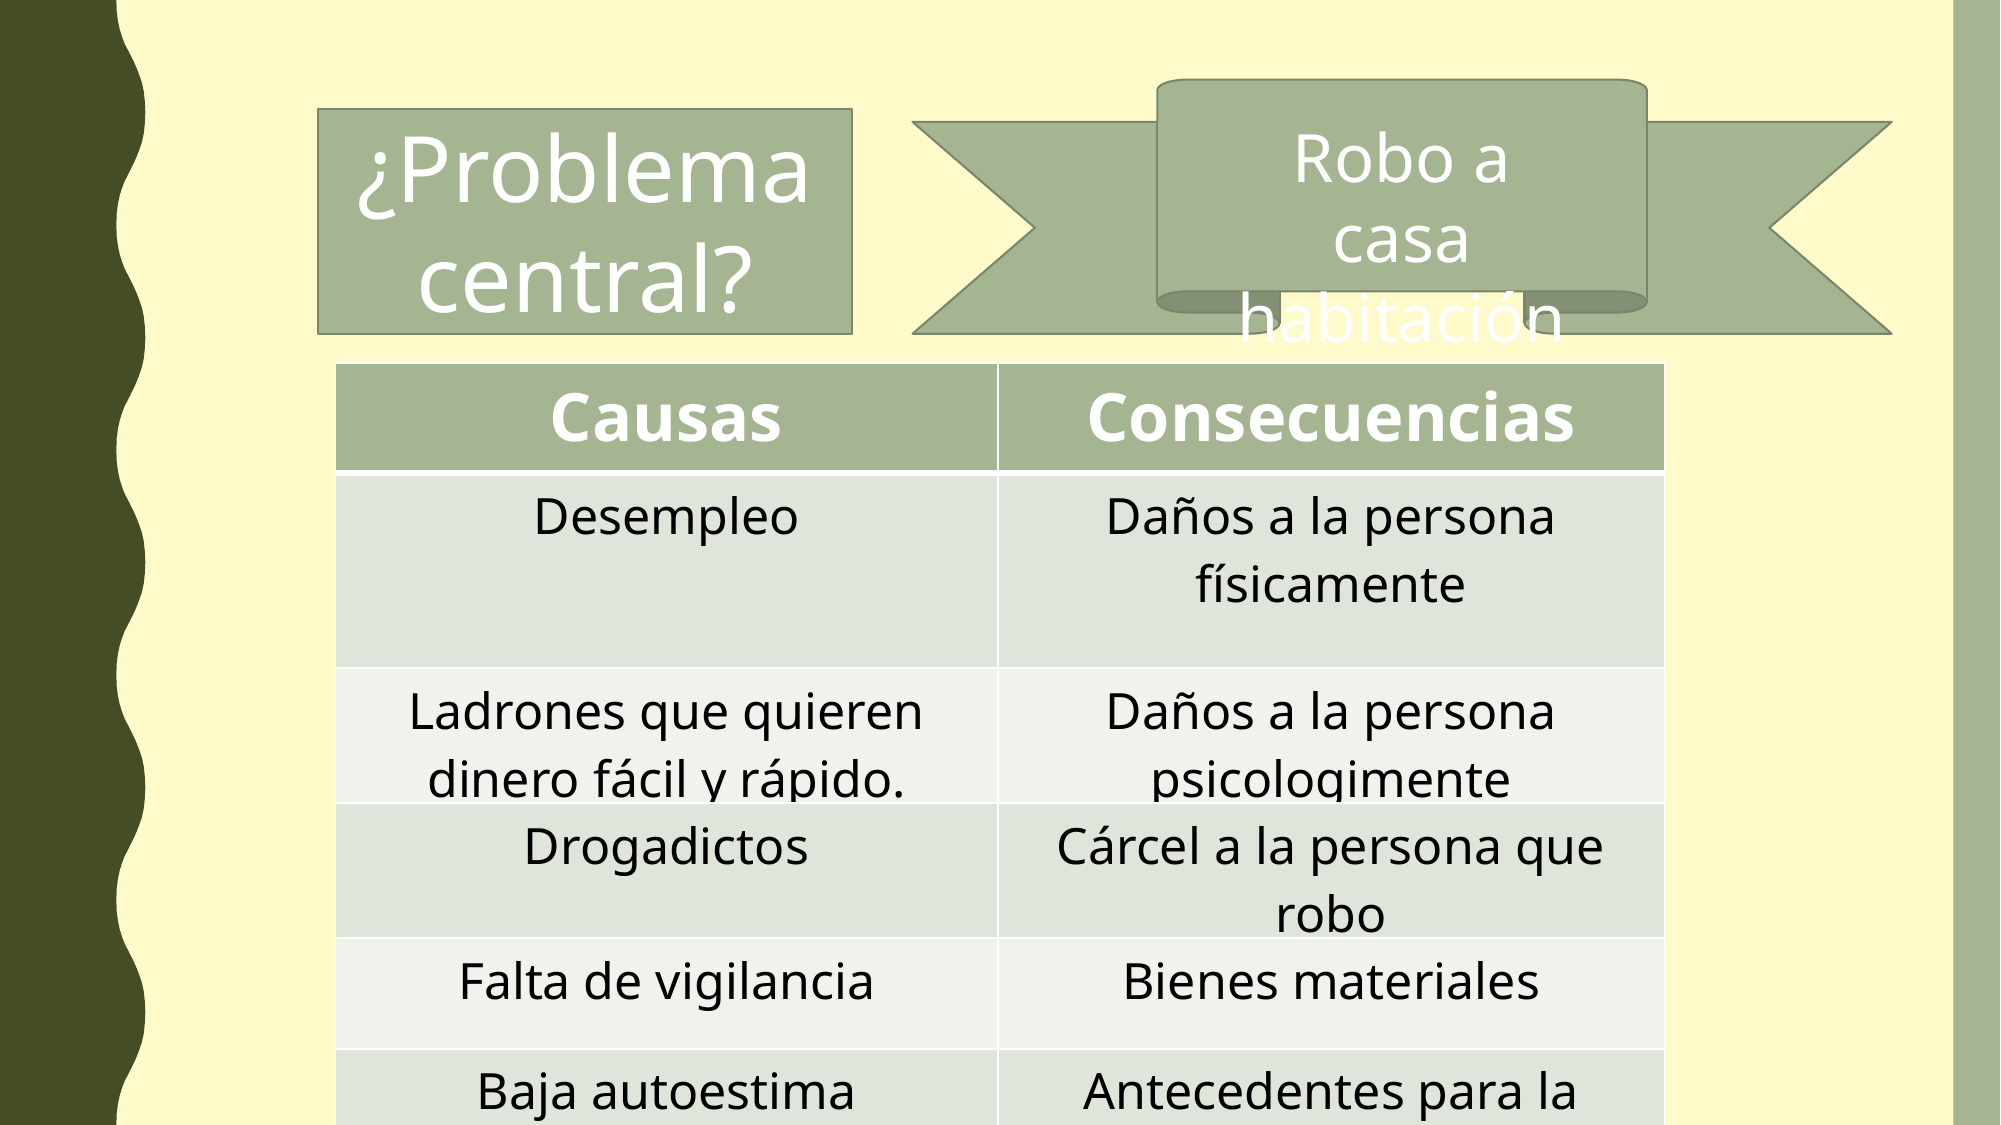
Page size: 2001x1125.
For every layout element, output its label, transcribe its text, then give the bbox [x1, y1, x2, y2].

text_box [911, 78, 1893, 335]
table_cell Falta de vigilancia [336, 939, 997, 1048]
table_cell Daños a la persona físicamente [999, 476, 1664, 667]
table_cell Cárcel a la persona que robo [999, 804, 1664, 937]
table_header Causas [336, 364, 997, 470]
text_box Robo a casa habitación [1201, 108, 1604, 362]
text_box ¿Problema central? [317, 108, 853, 335]
table_cell Baja autoestima [336, 1050, 997, 1125]
table_cell Bienes materiales [999, 939, 1664, 1048]
table_header Consecuencias [999, 364, 1664, 470]
table_cell Desempleo [336, 476, 997, 667]
table_cell Daños a la persona psicologimente [999, 669, 1664, 802]
table_cell Drogadictos [336, 804, 997, 937]
table_cell Antecedentes para la persona que robo [999, 1050, 1664, 1125]
table_cell Ladrones que quieren dinero fácil y rápido. [336, 669, 997, 802]
